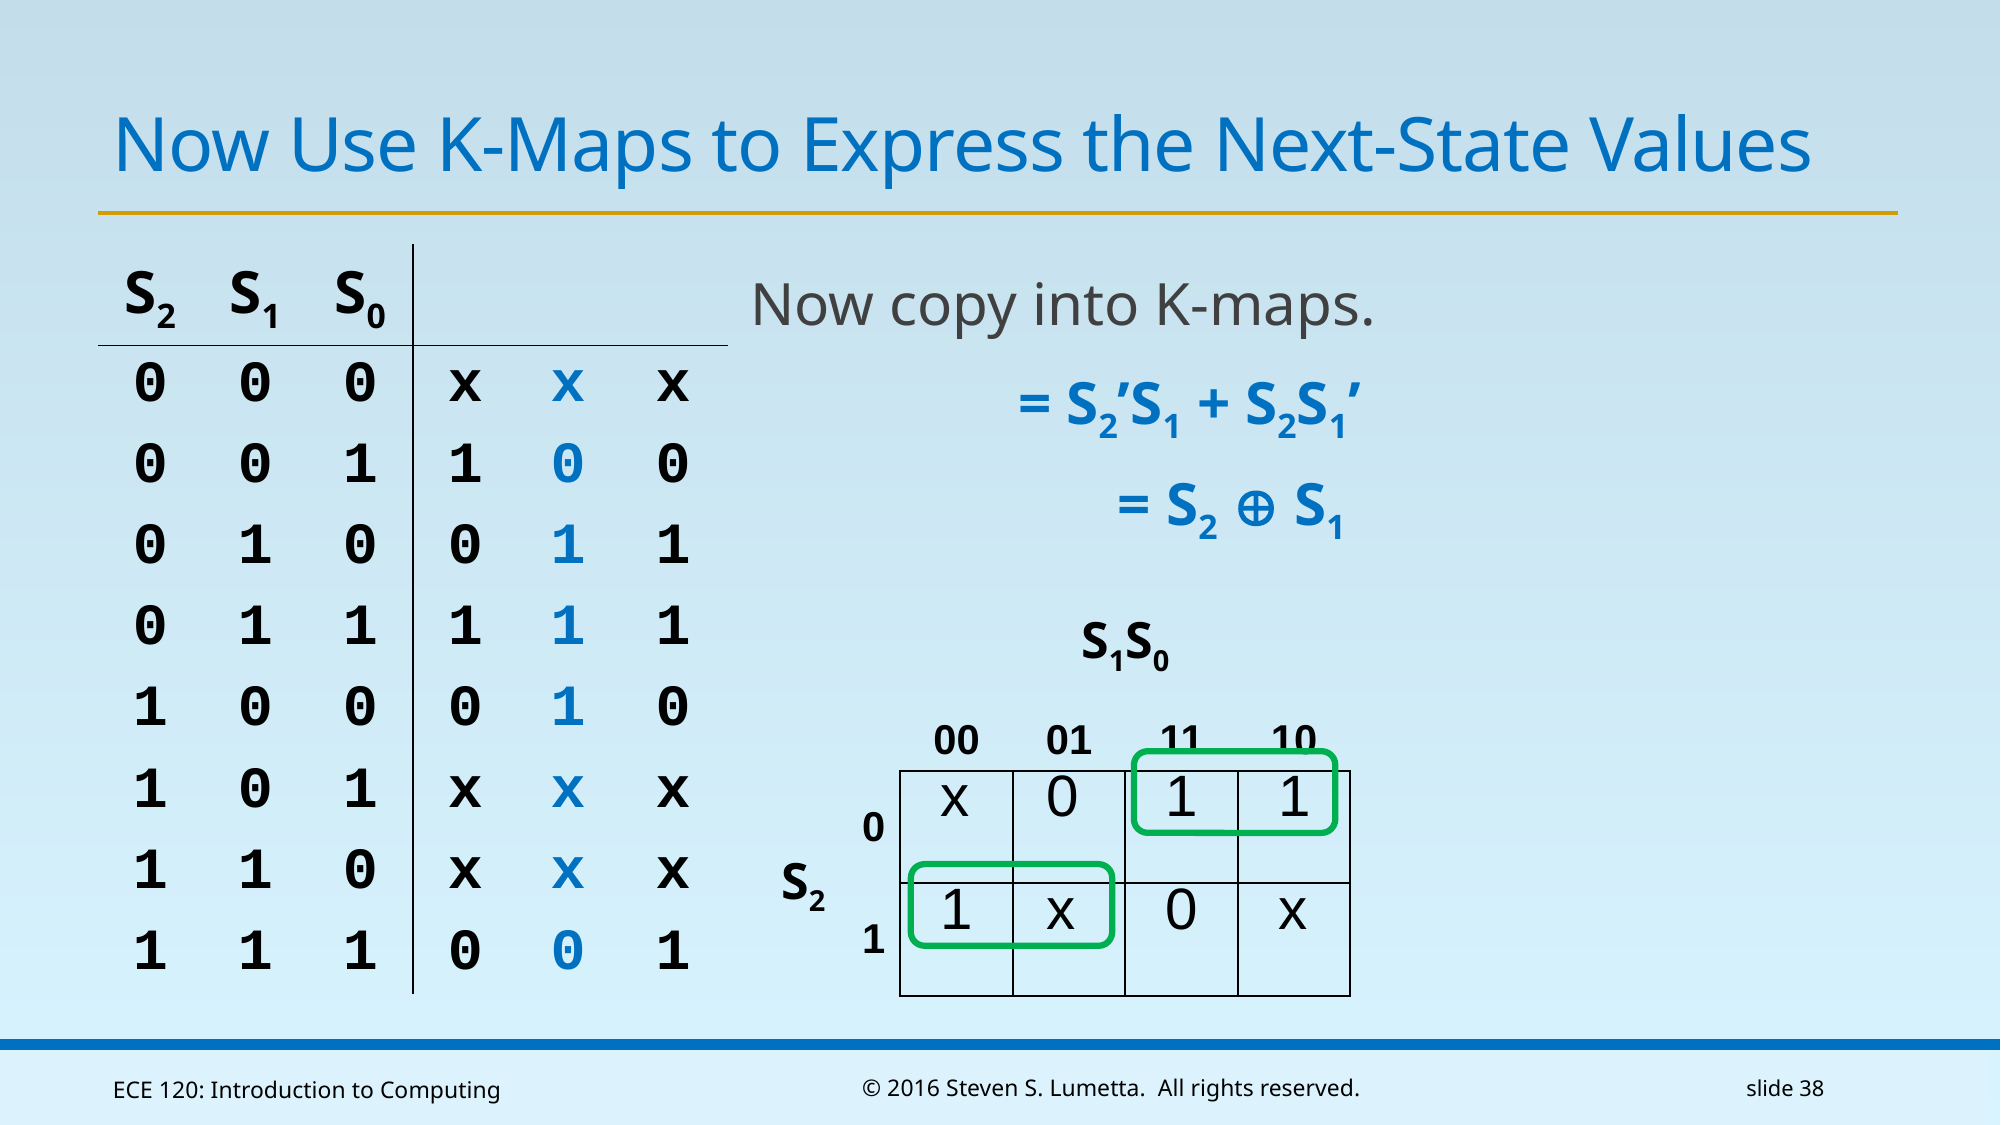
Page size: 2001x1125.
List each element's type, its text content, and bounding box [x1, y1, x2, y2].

text_box 0 [1032, 750, 1095, 836]
slide_number slide 38 [1624, 1059, 1840, 1120]
slide_number ECE 120: Introduction to Computing [97, 1059, 586, 1120]
text_box x [1263, 864, 1323, 949]
text_box 0 [1151, 864, 1214, 949]
title Now Use K-Maps to Express the Next-State Values [97, 88, 1900, 194]
text_box [909, 862, 1114, 948]
text_box [1132, 749, 1337, 835]
text_box x [925, 750, 985, 836]
footer © 2016 Steven S. Lumetta. All rights reserved. [604, 1059, 1376, 1120]
